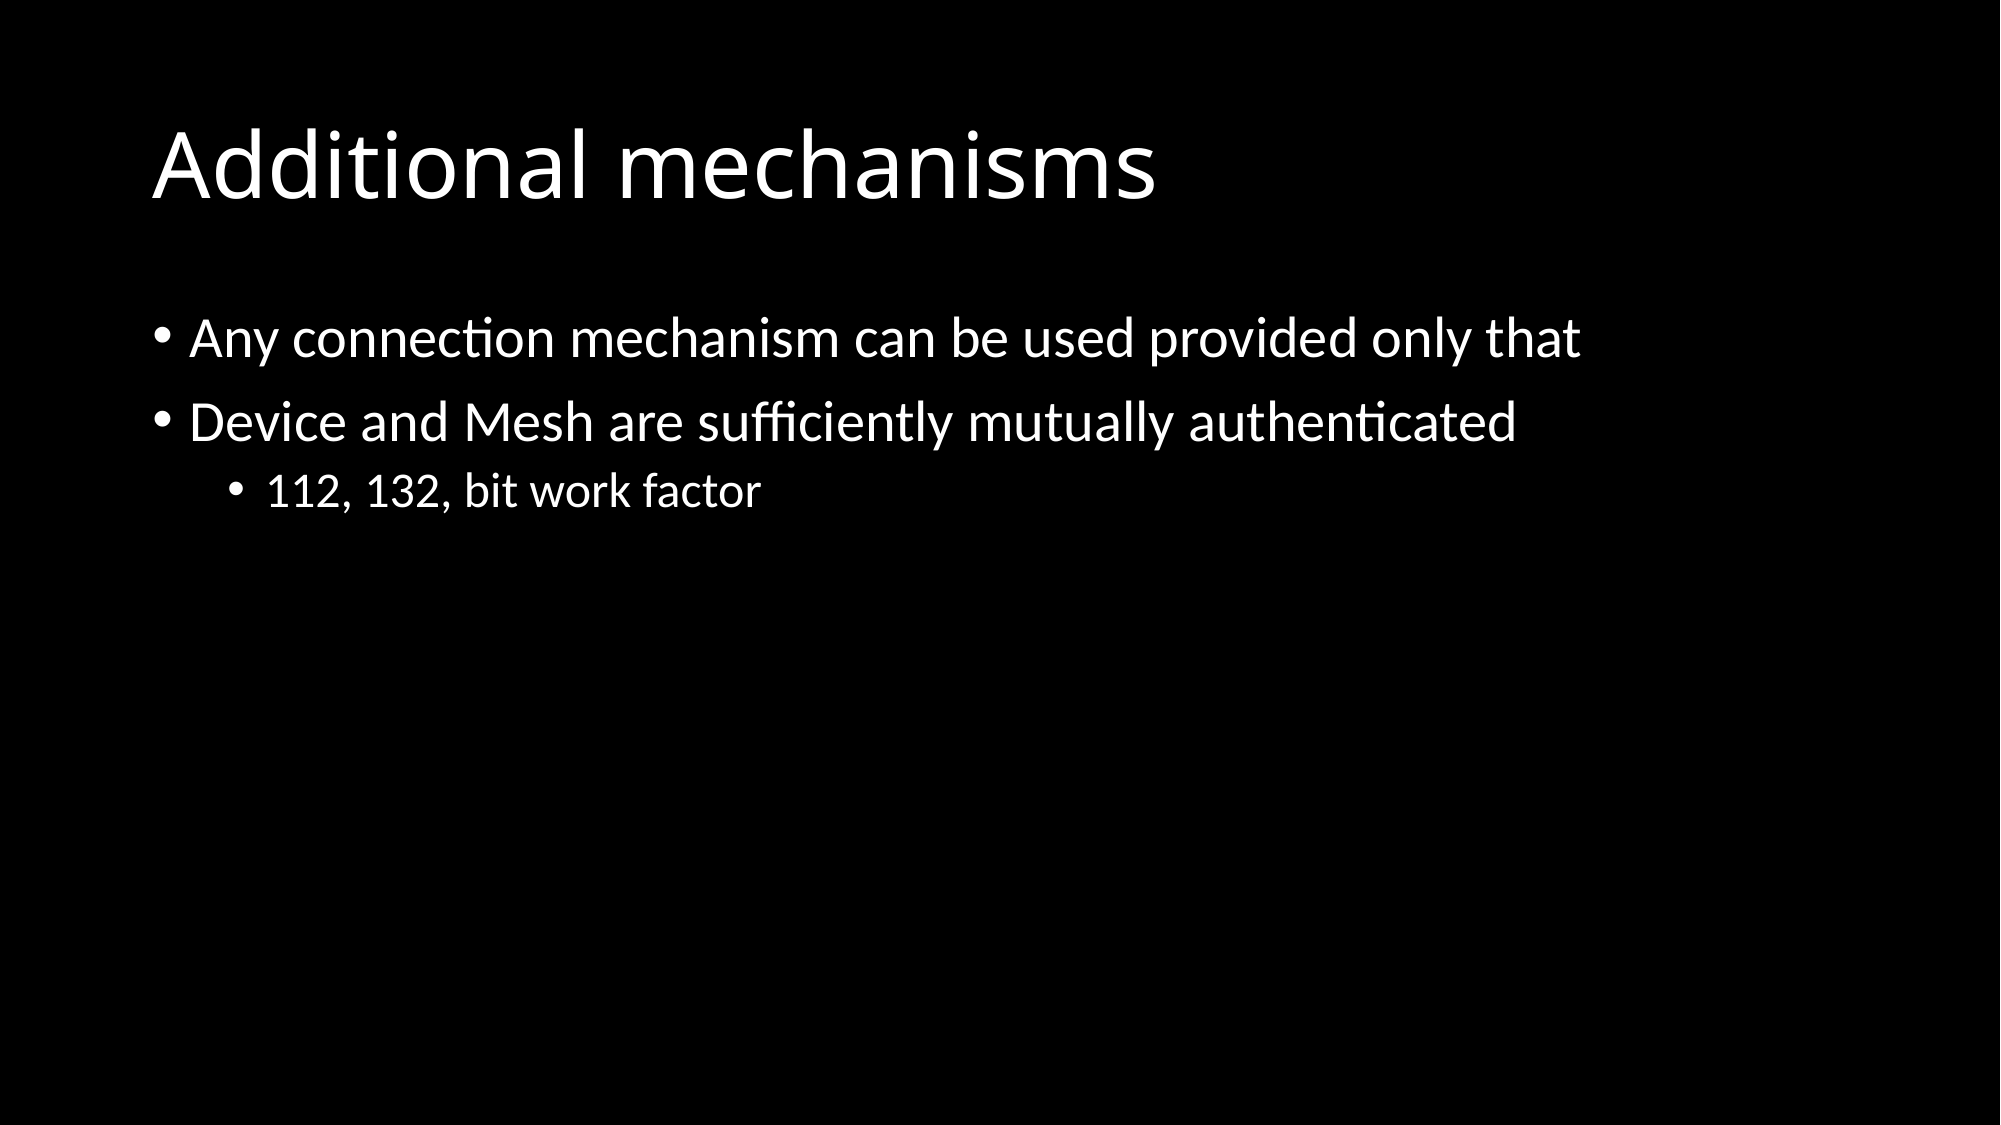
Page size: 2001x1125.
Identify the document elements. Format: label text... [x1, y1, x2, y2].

title Additional mechanisms [137, 59, 1863, 278]
list Any connection mechanism can be used provided only that Device and Mesh are sufficiently mutually authenticated 112, 132, bit work factor [137, 299, 1863, 1014]
